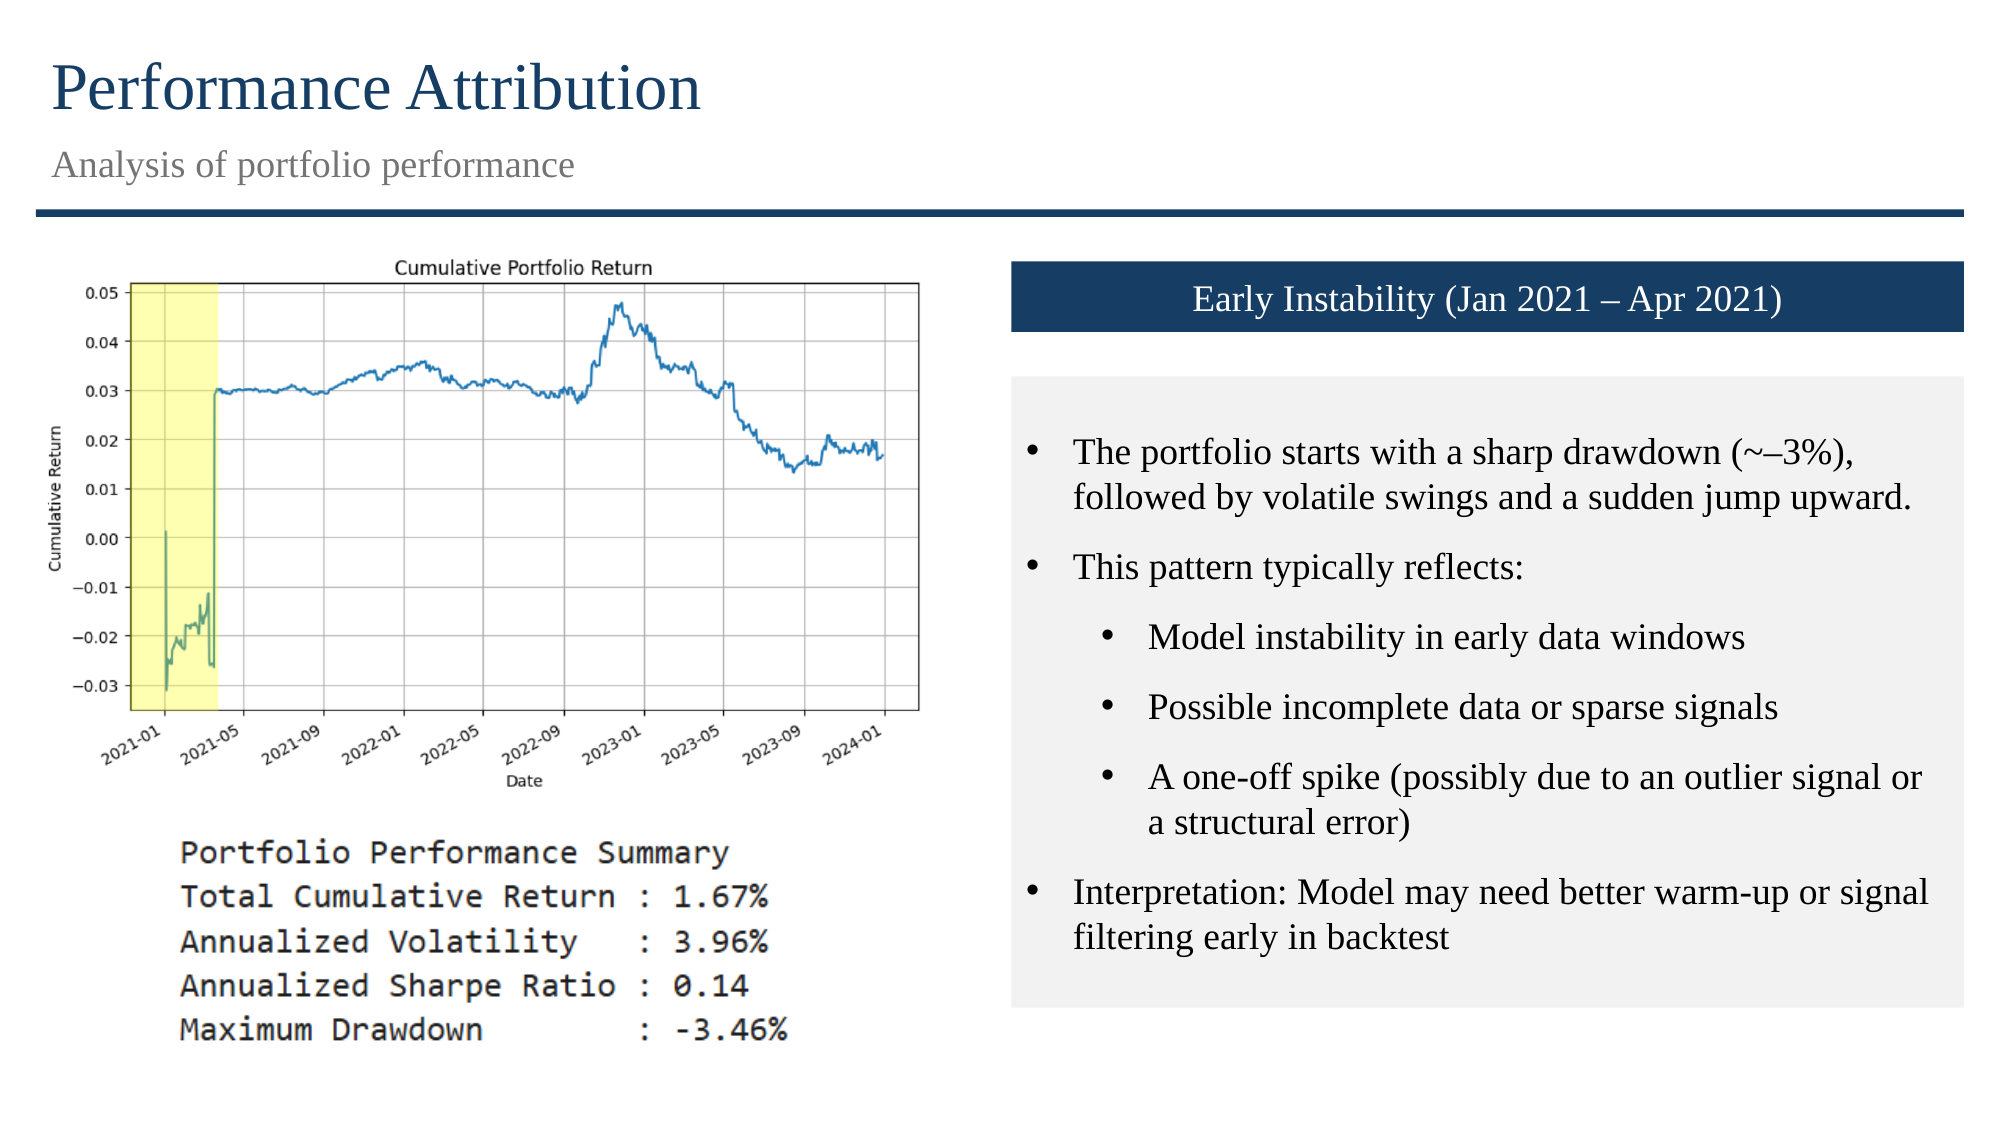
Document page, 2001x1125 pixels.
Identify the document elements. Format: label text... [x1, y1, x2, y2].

title Performance Attribution [36, 17, 1863, 136]
picture [35, 253, 940, 790]
text_box The portfolio starts with a sharp drawdown (~–3%), followed by volatile swings and a sudden jump upward. This pattern typically reflects: Model instability in early data windows Possible incomplete data or sparse signals A one-off spike (possibly due to an outlier signal or a structural error) Interpretation: Model may need better warm-up or signal filtering early in backtest [1010, 375, 1965, 1009]
text_box [34, 208, 1965, 218]
text_box Analysis of portfolio performance [35, 136, 1863, 193]
picture [167, 825, 808, 1051]
text_box Early Instability (Jan 2021 – Apr 2021) [1010, 260, 1965, 333]
